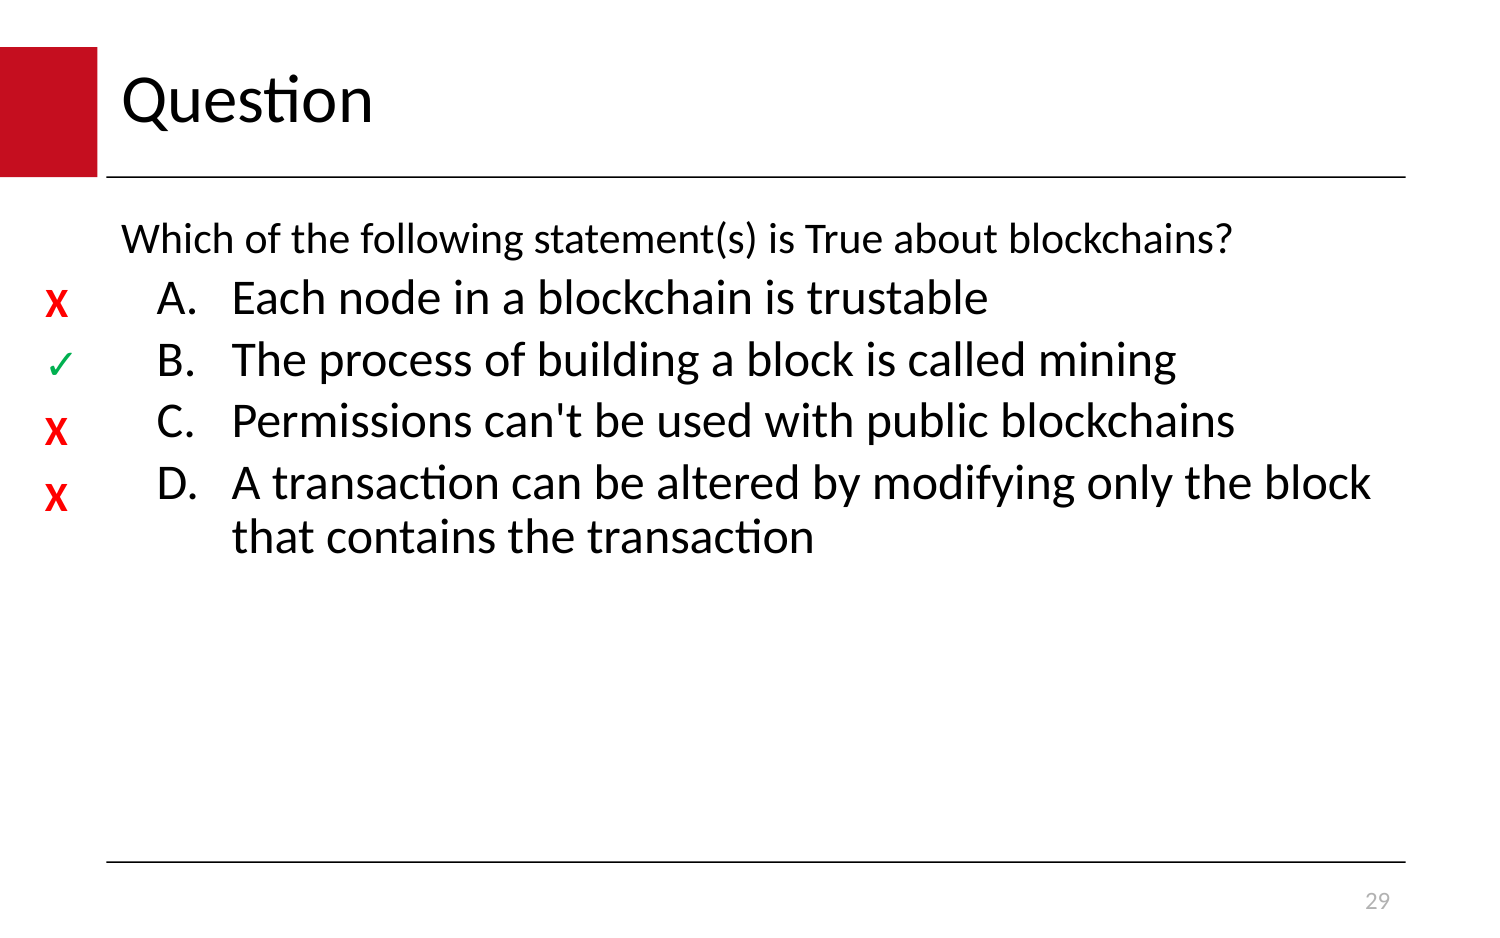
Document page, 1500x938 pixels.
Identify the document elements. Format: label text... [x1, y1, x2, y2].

text_box ✓ [29, 330, 72, 395]
text_box X [30, 396, 73, 461]
title Question [106, 47, 1195, 154]
slide_number 29 [1101, 880, 1406, 918]
list Which of the following statement(s) is True about blockchains? Each node in a blockchain is trustable The process of building a block is called mining Permissions can't be used with public blockchains A transaction can be altered by modifying only the block that contains the transaction [106, 208, 1405, 815]
text_box X [30, 462, 73, 527]
text_box X [30, 267, 74, 333]
